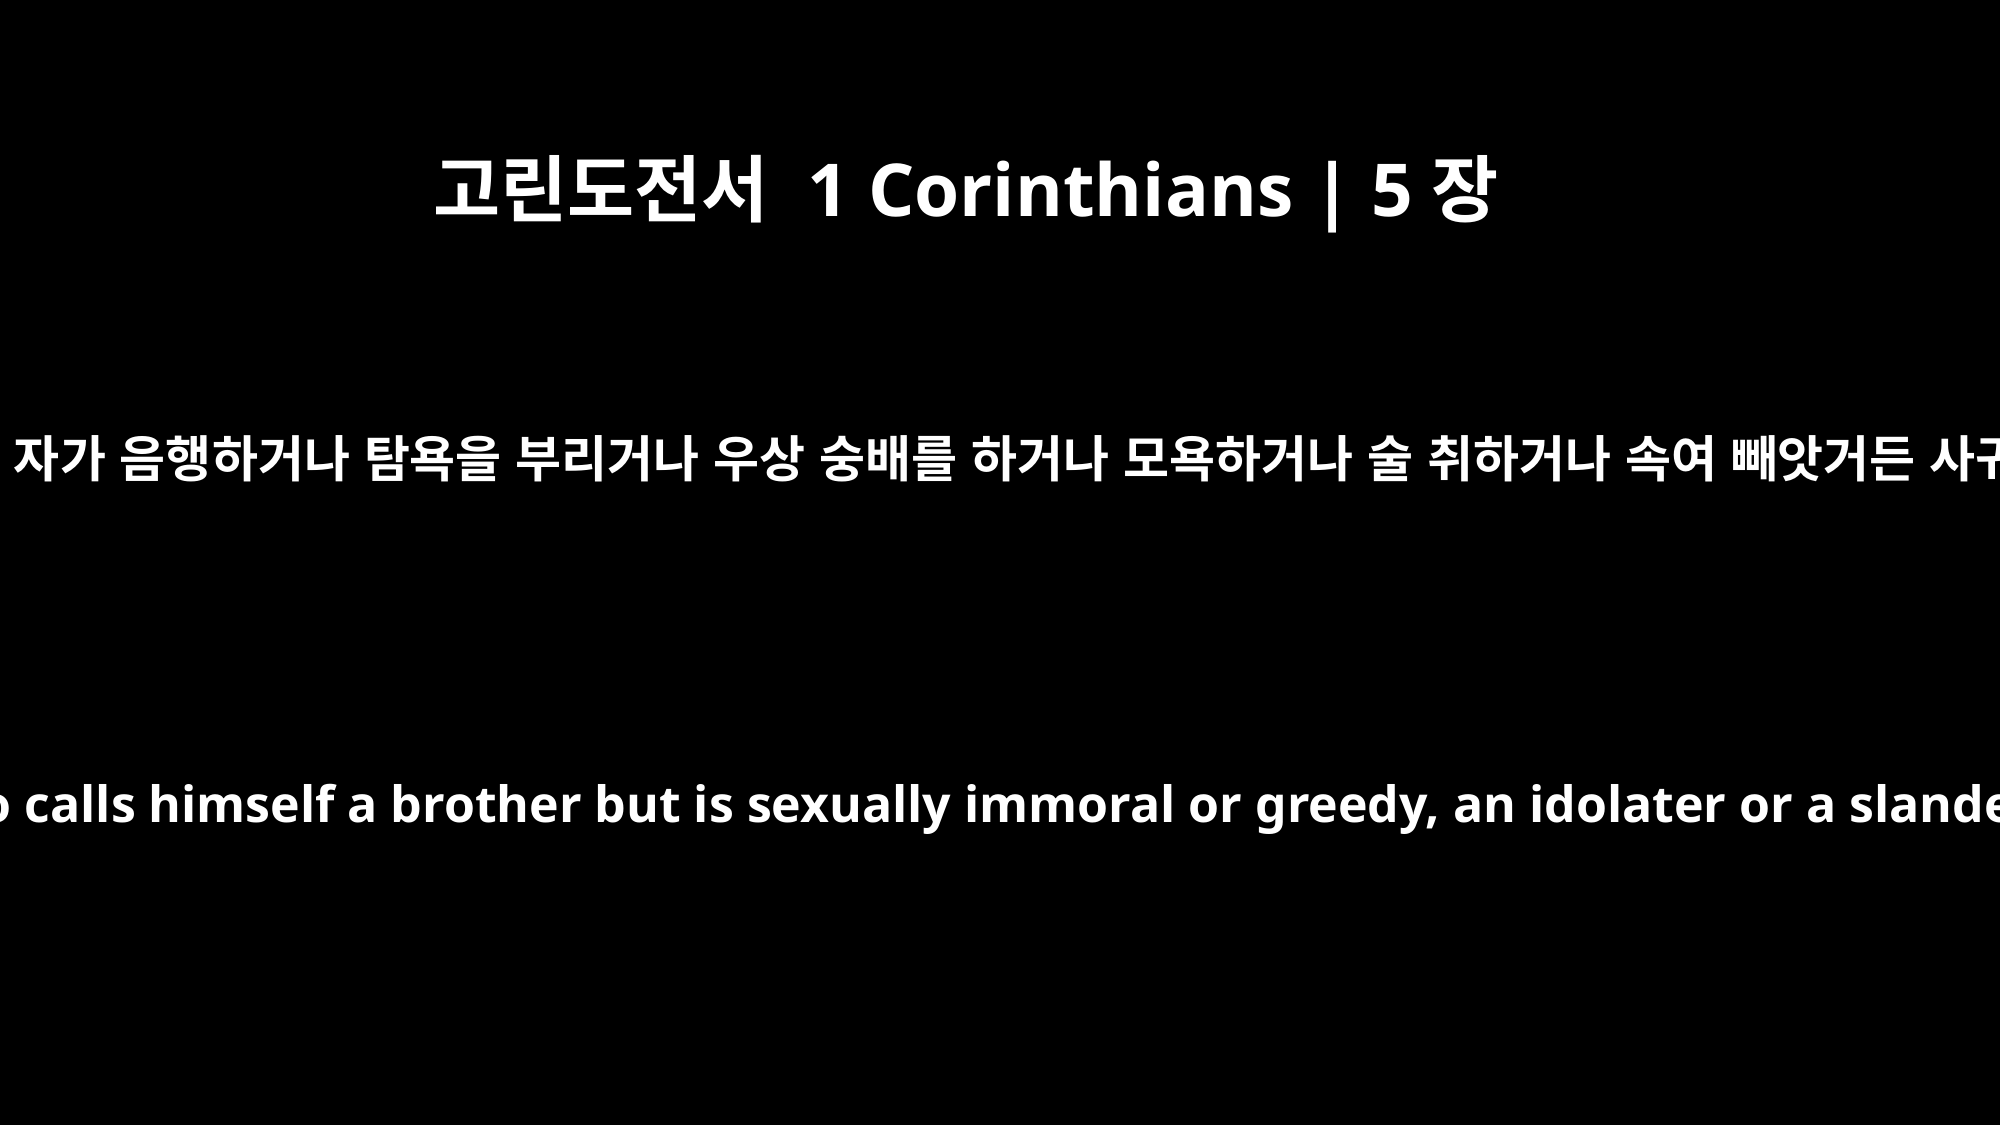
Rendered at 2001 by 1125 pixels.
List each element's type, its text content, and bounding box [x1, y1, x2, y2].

text_box But now I am writing you that you must not associate with anyone who calls himself a brother but is sexually immoral or greedy, an idolater or a slanderer, a drunkard or a swindler. With such a man do not even eat. [0, 764, 2000, 840]
text_box 11 이제 내가 너희에게 쓴 것은 만일 어떤 형제라 일컫는 자가 음행하거나 탐욕을 부리거나 우상 숭배를 하거나 모욕하거나 술 취하거나 속여 빼앗거든 사귀지도 말고 그런 자와는 함께 먹지도 말라 함이라 [0, 359, 2000, 495]
text_box 고린도전서 1 Corinthians | 5장 [418, 136, 1514, 239]
